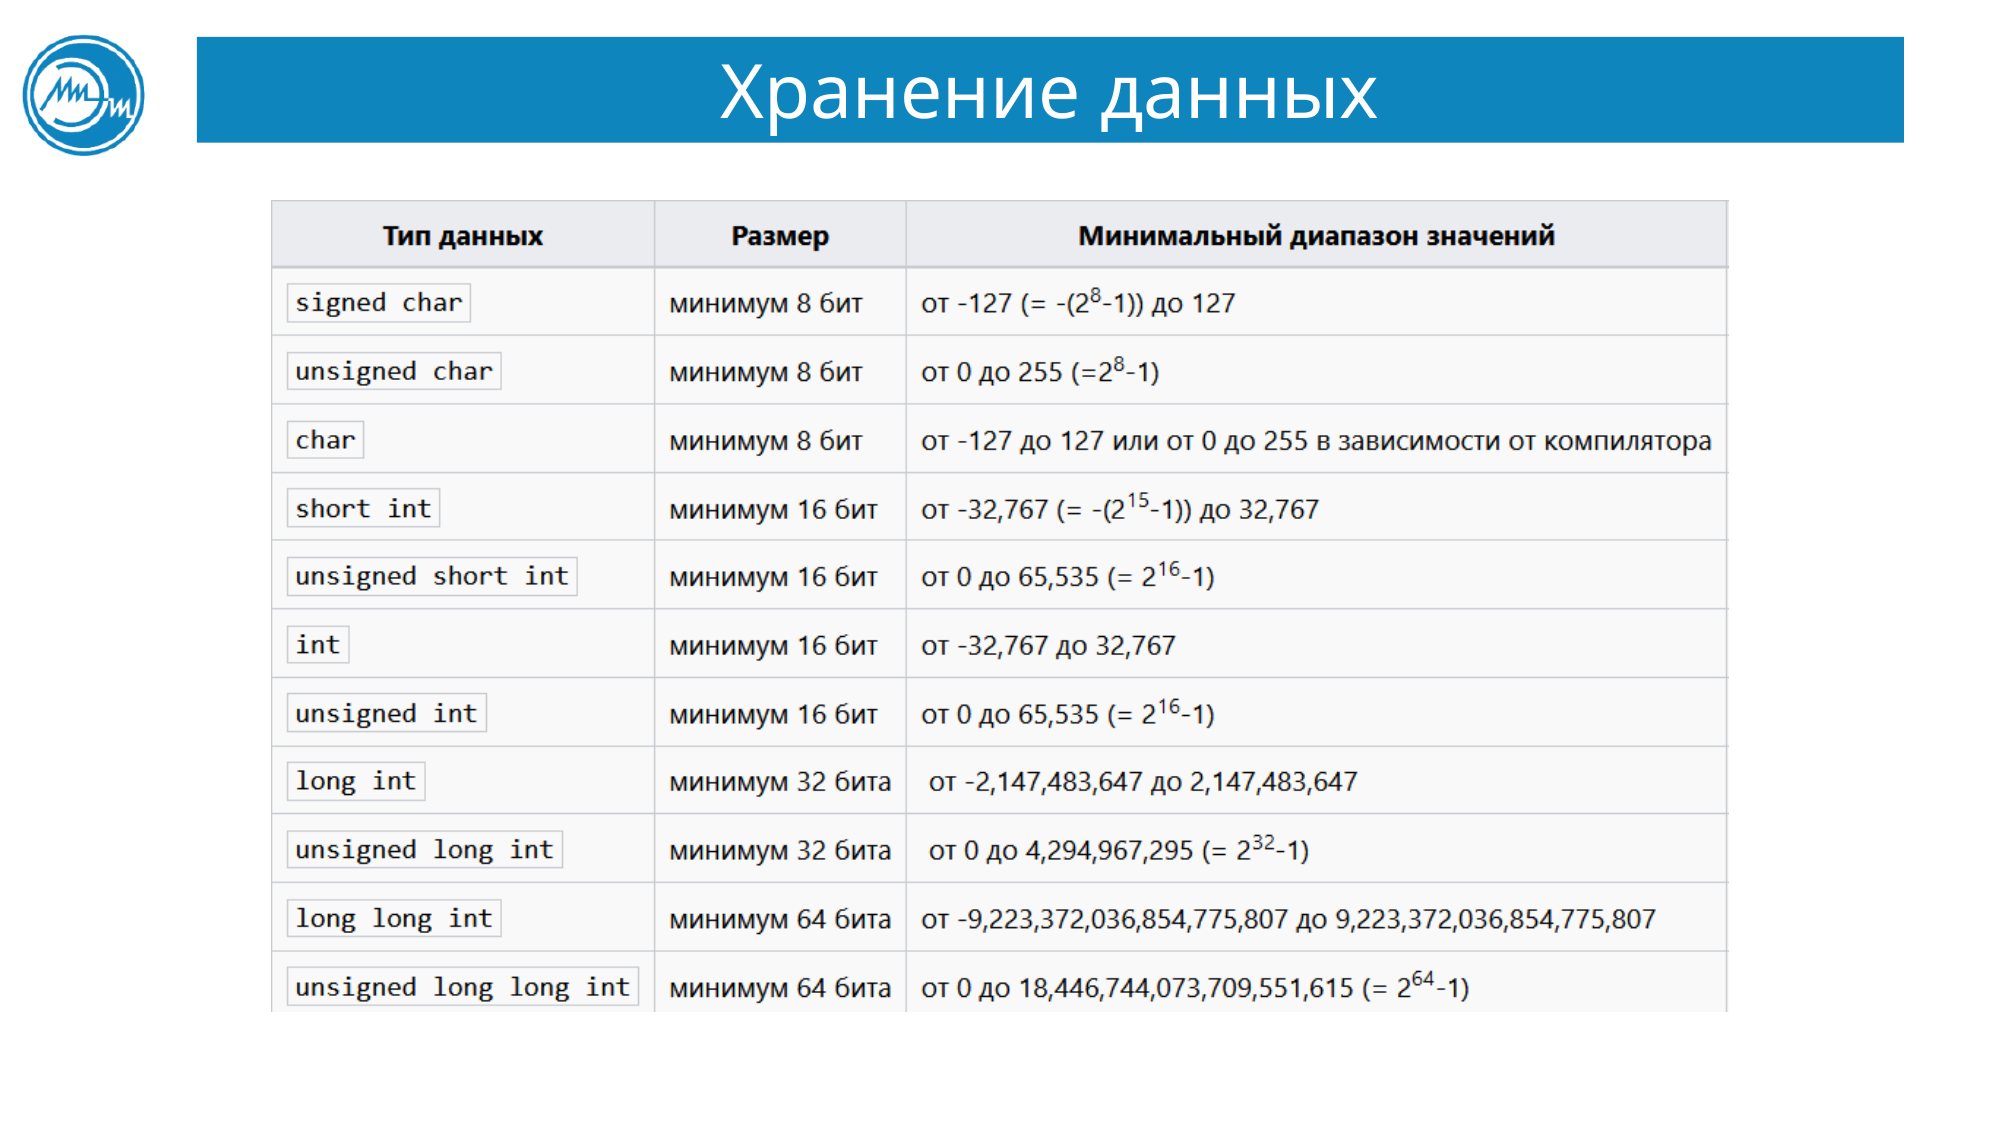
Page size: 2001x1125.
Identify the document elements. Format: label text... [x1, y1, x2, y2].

picture [11, 19, 161, 173]
picture [271, 200, 1729, 1013]
title Хранение данных [196, 36, 1904, 143]
